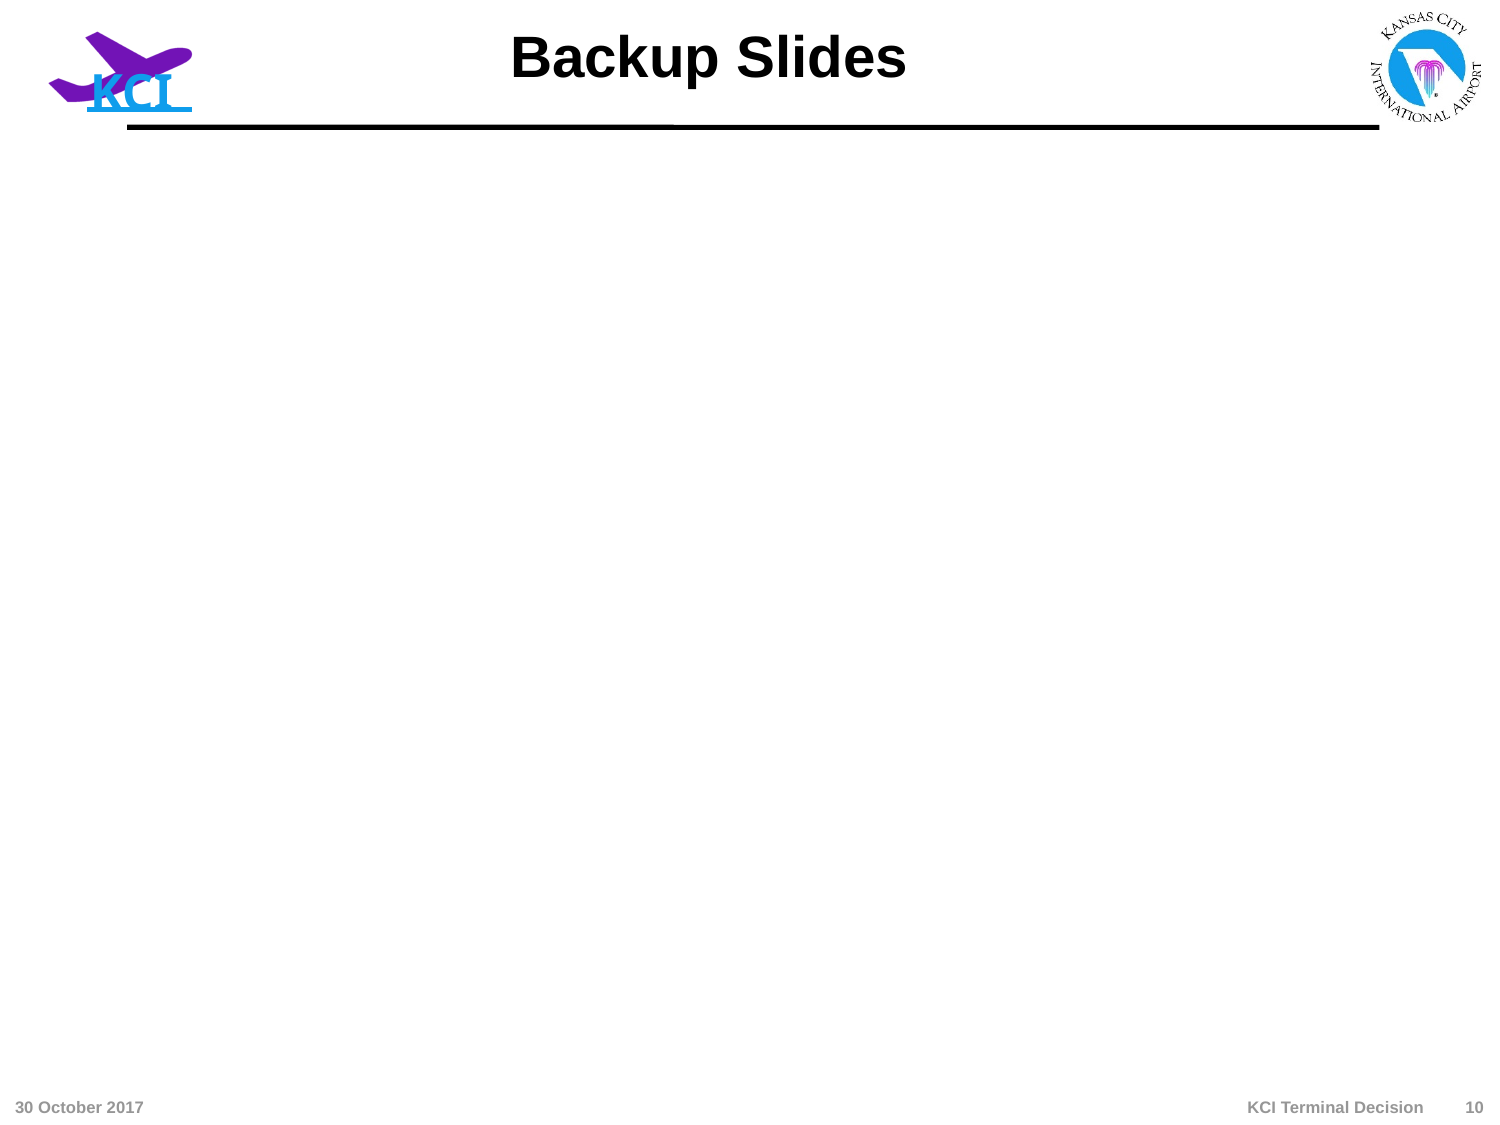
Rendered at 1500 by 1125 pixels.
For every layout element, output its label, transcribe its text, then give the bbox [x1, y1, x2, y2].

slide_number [0, 1086, 301, 1125]
picture [1371, 12, 1481, 122]
title Backup Slides [108, 0, 1310, 118]
footer KCI Terminal Decision [989, 1086, 1440, 1125]
slide_number 10 [1440, 1086, 1500, 1125]
